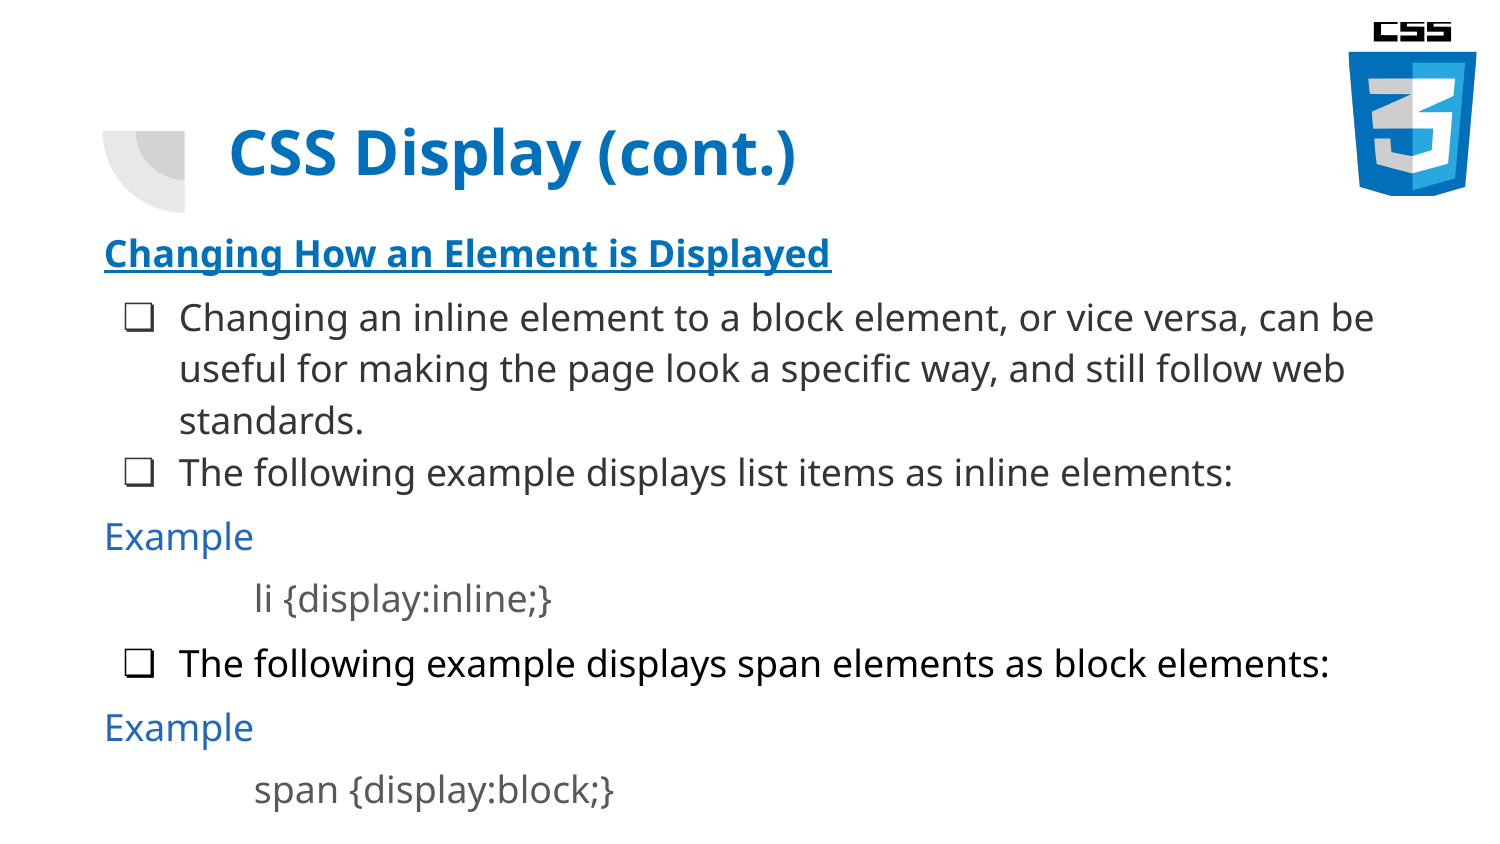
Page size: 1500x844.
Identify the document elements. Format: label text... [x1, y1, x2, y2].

title Changing How an Element is Displayed Changing an inline element to a block element, or vice versa, can be useful for making the page look a specific way, and still follow web standards. The following example displays list items as inline elements: Example li {display:inline;} The following example displays span elements as block elements: Example span {display:block;} [88, 207, 1464, 844]
title CSS Display (cont.) [213, 98, 1500, 208]
picture [1348, 22, 1477, 196]
